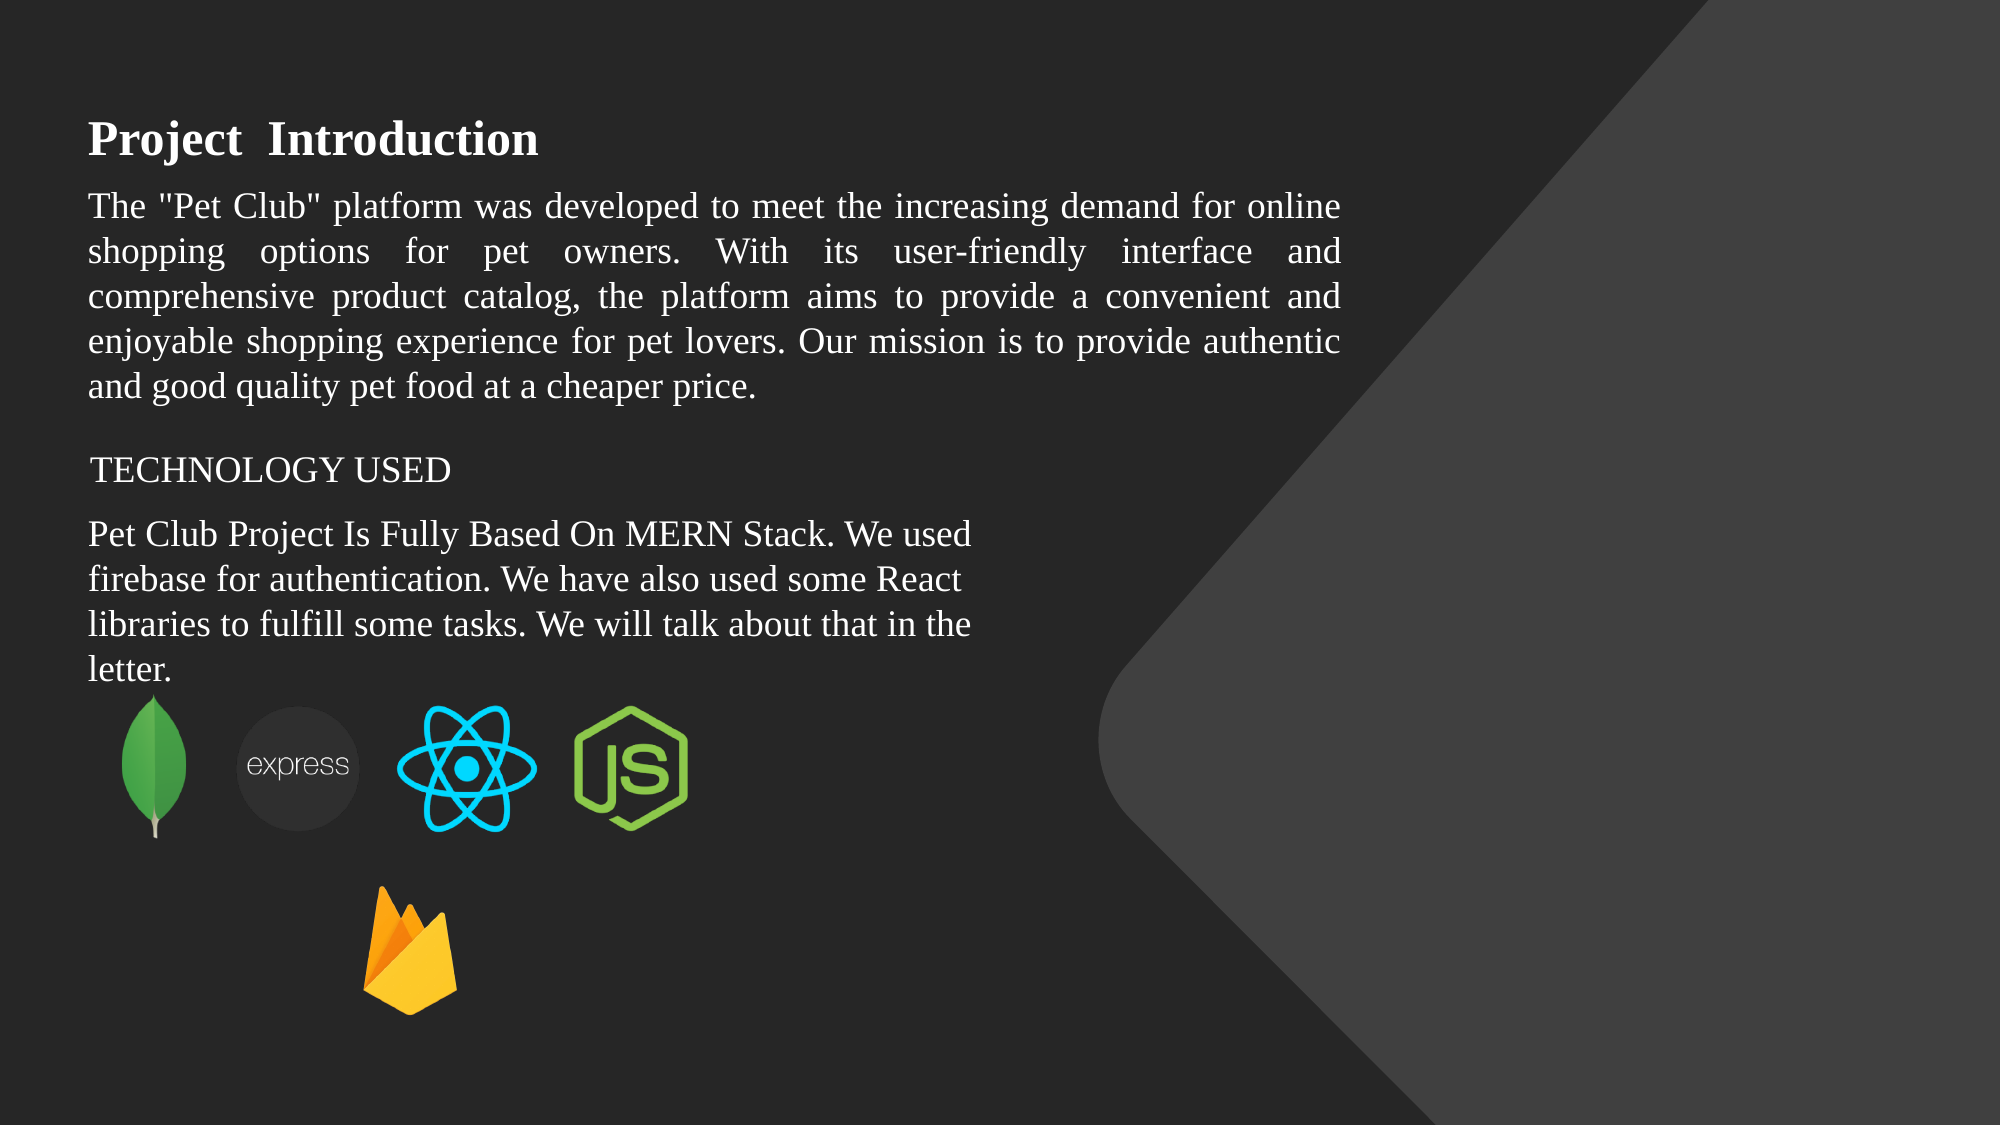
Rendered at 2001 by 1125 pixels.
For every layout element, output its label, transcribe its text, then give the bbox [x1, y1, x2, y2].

text_box The "Pet Club" platform was developed to meet the increasing demand for online shopping options for pet owners. With its user-friendly interface and comprehensive product catalog, the platform aims to provide a convenient and enjoyable shopping experience for pet lovers. Our mission is to provide authentic and good quality pet food at a cheaper price. [73, 174, 1358, 414]
text_box [1097, 0, 2000, 1125]
text_box Project Introduction [73, 98, 626, 174]
picture [73, 685, 689, 1055]
text_box Pet Club Project Is Fully Based On MERN Stack. We used firebase for authentication. We have also used some React libraries to fulfill some tasks. We will talk about that in the letter. [73, 501, 1075, 697]
text_box TECHNOLOGY USED [75, 437, 467, 498]
